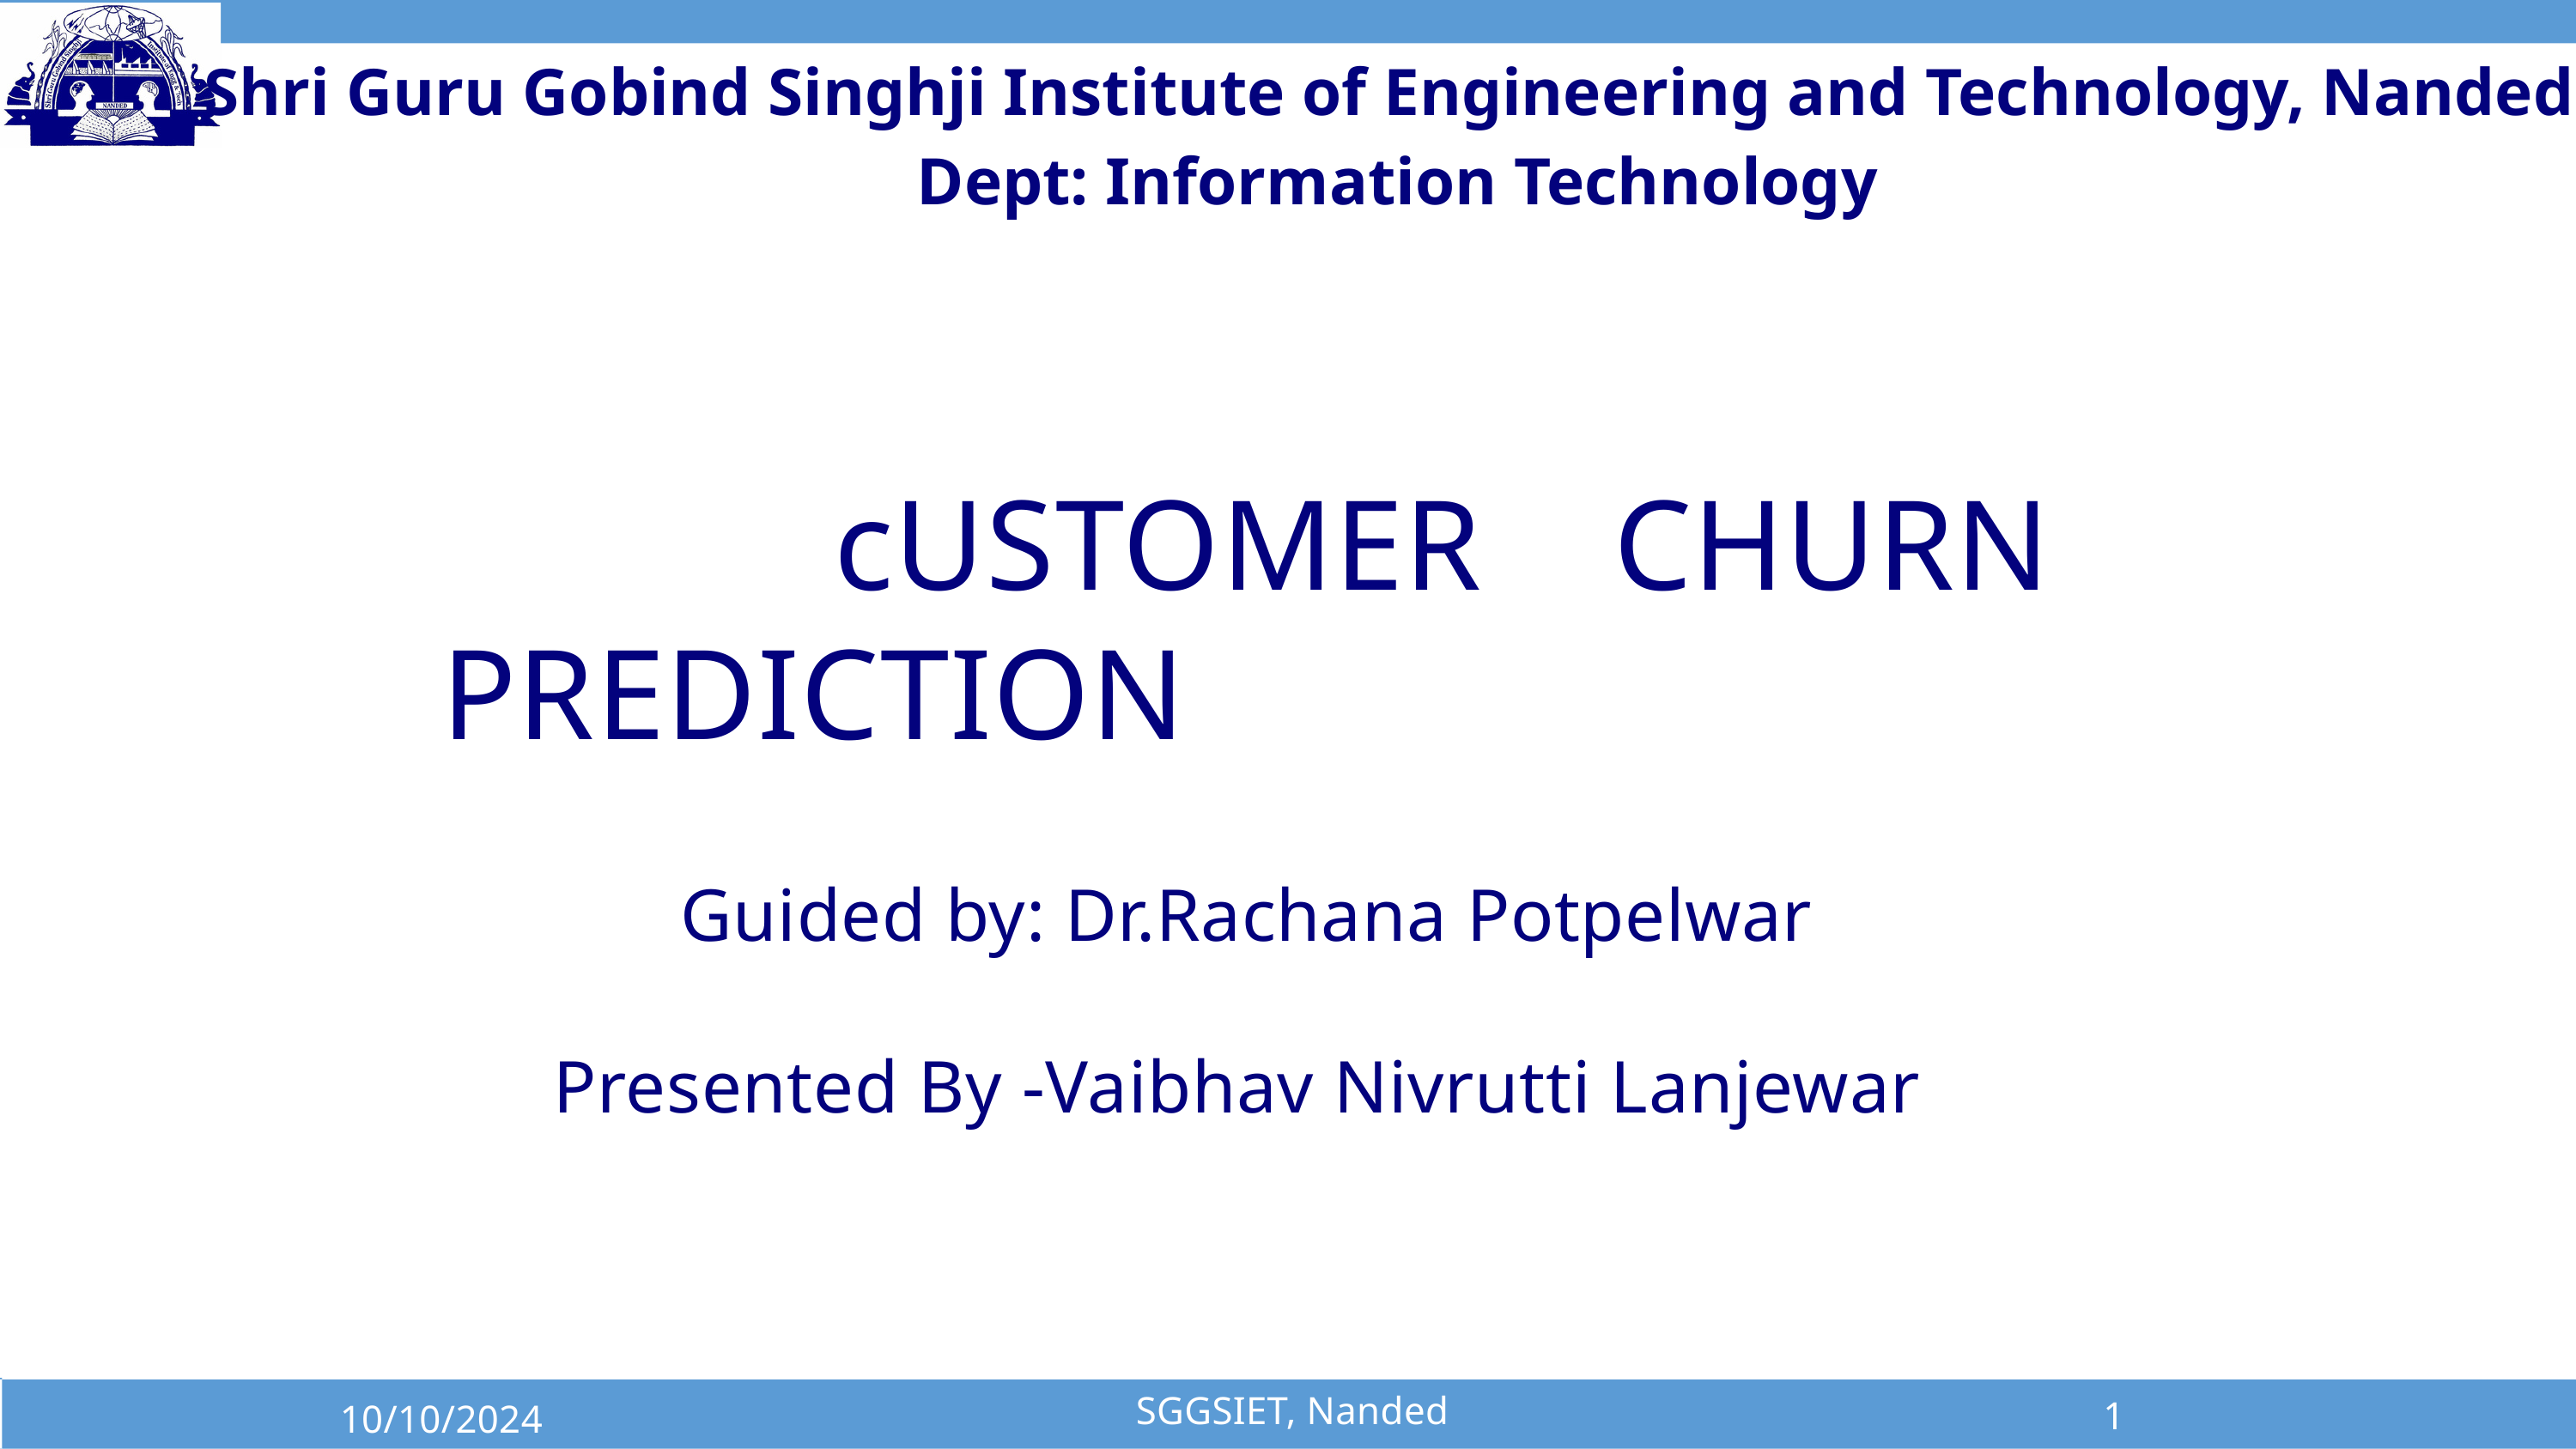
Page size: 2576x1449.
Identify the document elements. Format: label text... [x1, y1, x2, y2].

text_box [0, 58, 203, 148]
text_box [0, 1375, 2576, 1449]
text_box cUSTOMER CHURN PREDICTION Guided by: Dr.Rachana Potpelwar Presented By -Vaibhav Nivrutti Lanjewar [441, 465, 2053, 1128]
text_box Shri Guru Gobind Singhji Institute of Engineering and Technology, Nanded Dept: Information Technology [203, 58, 2576, 218]
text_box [0, 0, 2576, 48]
